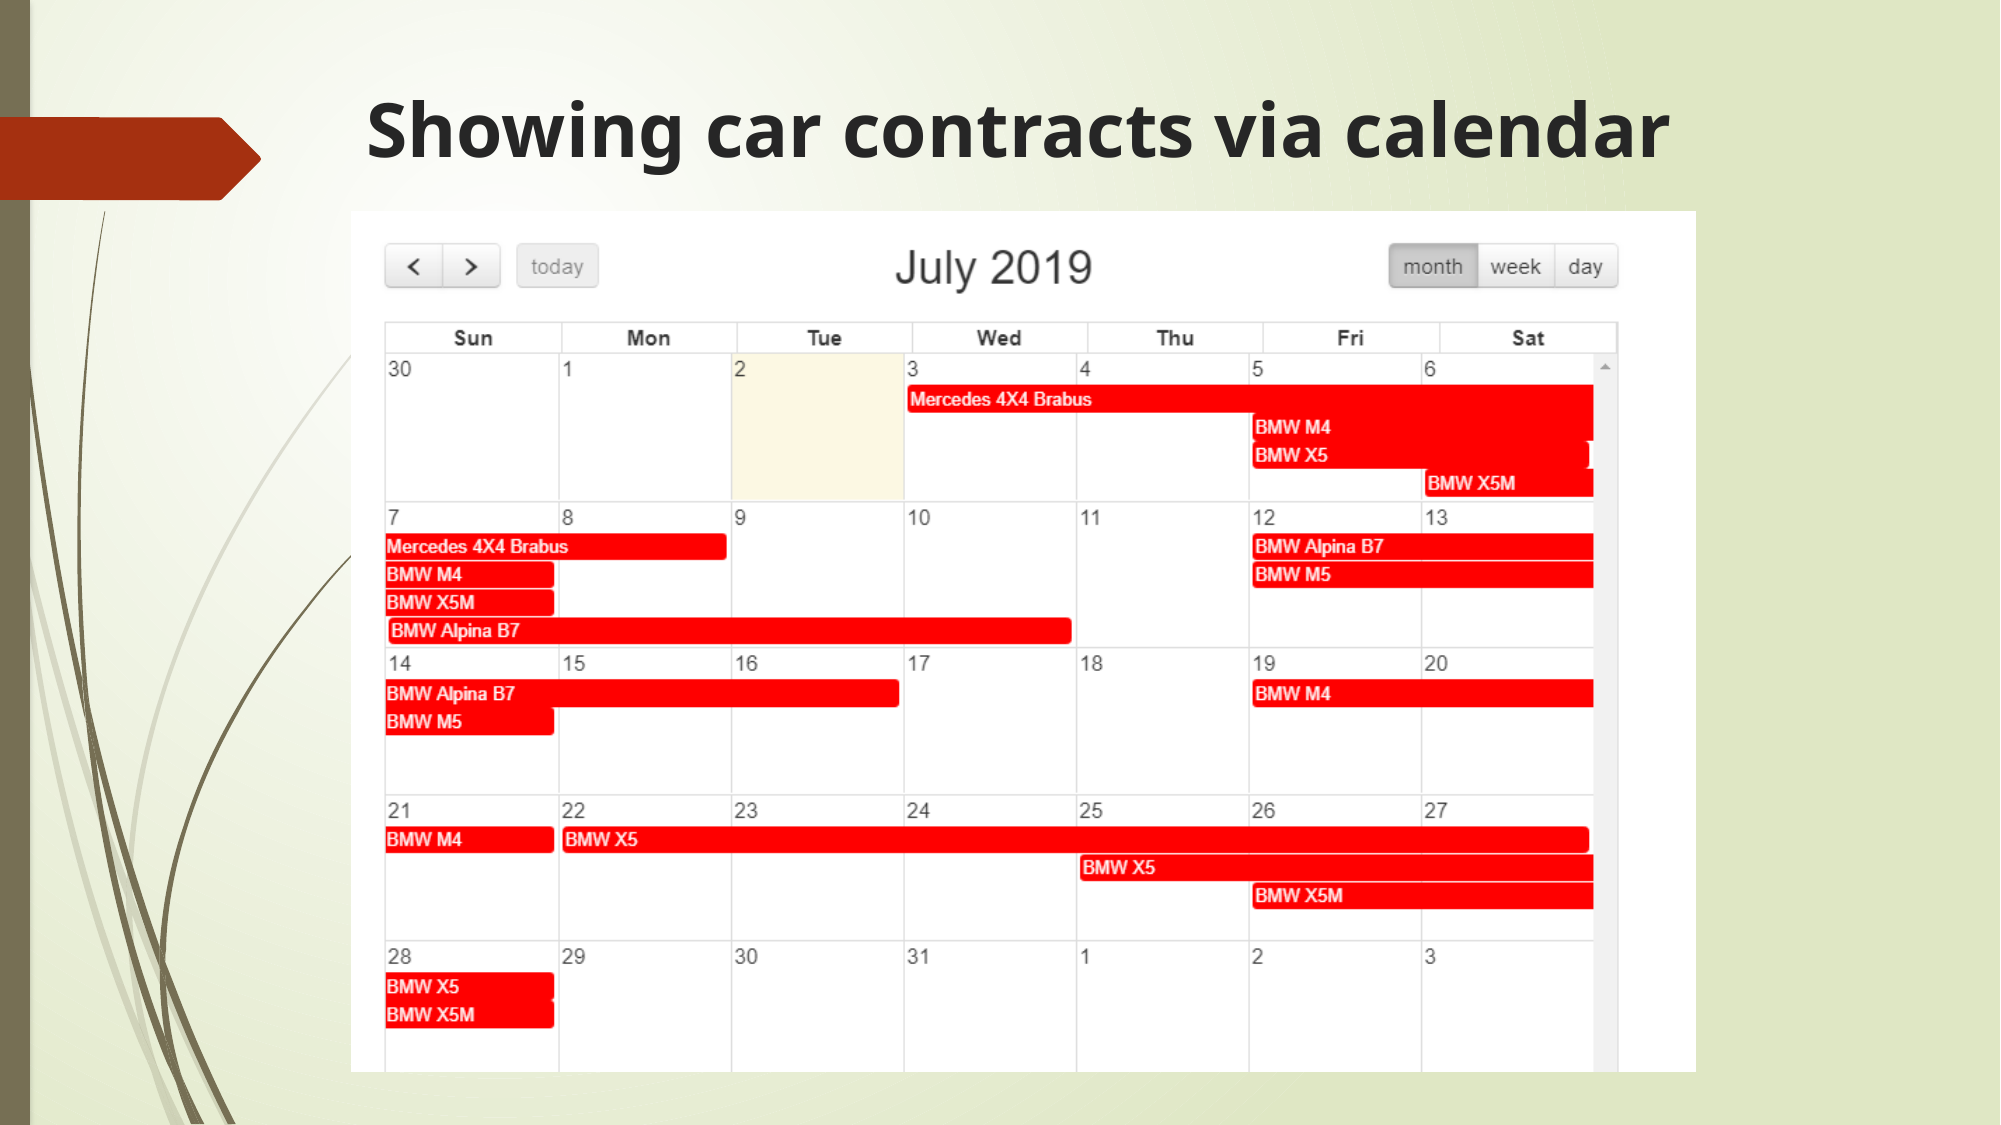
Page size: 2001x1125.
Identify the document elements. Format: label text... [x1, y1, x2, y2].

title Showing car contracts via calendar [351, 74, 1814, 286]
picture [351, 210, 1696, 1072]
